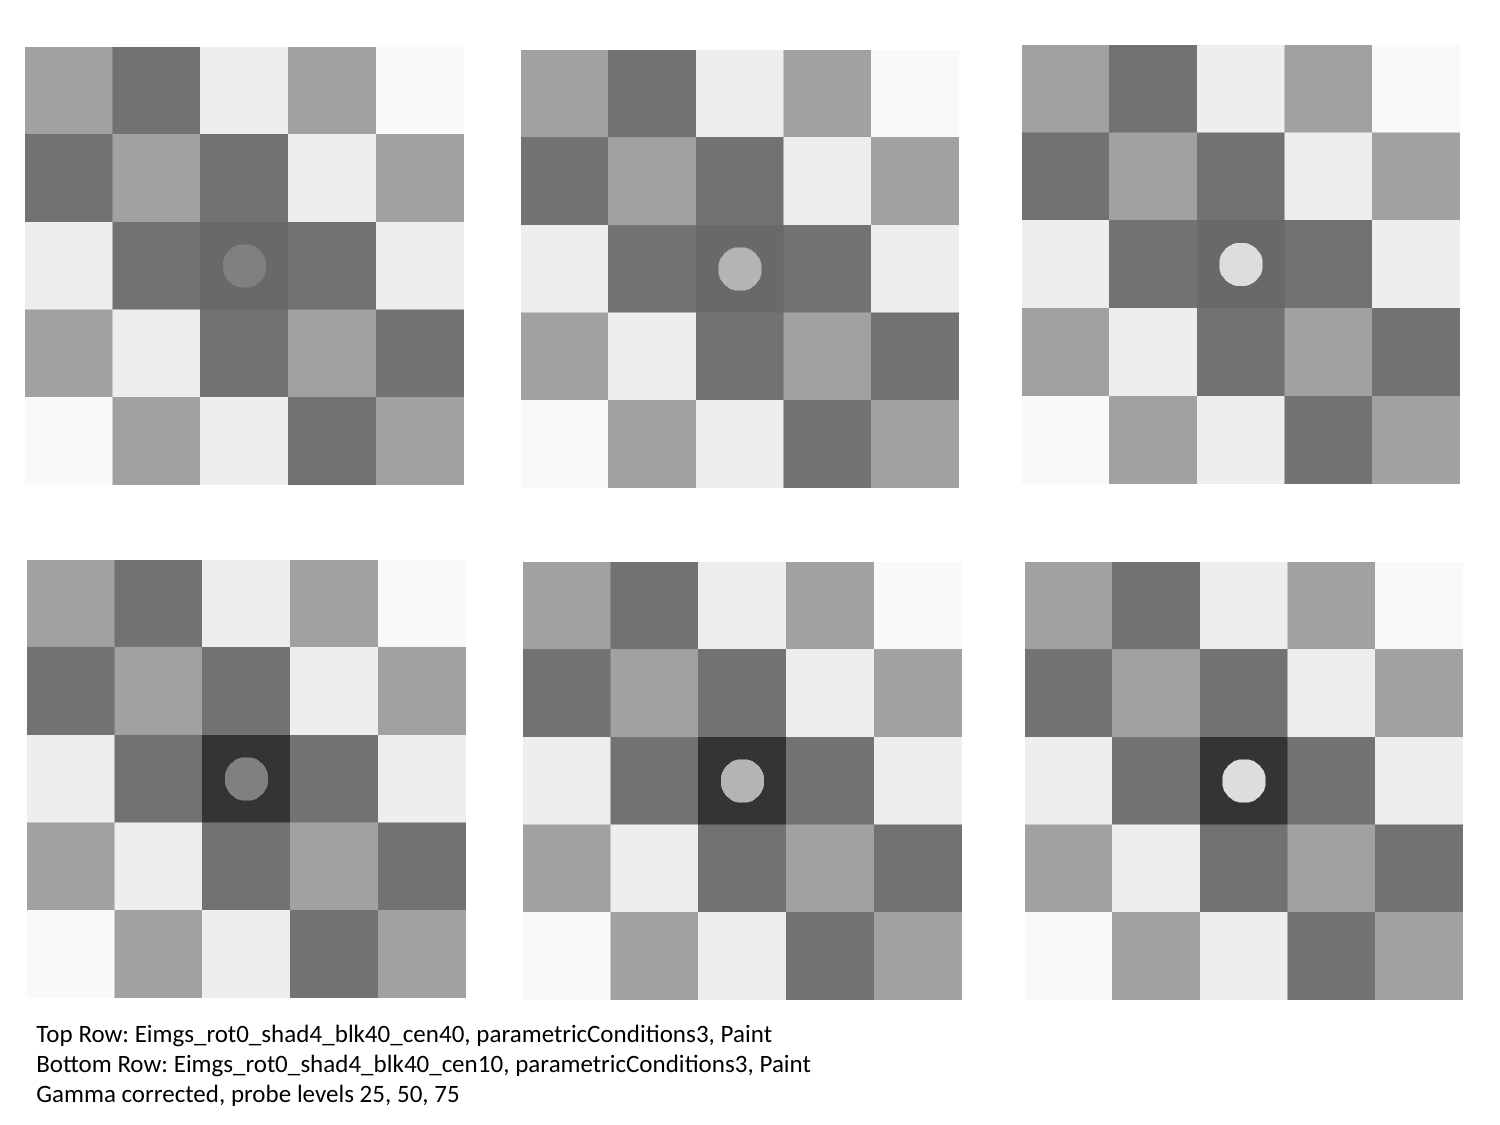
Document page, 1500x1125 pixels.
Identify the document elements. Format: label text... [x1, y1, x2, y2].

picture [523, 562, 962, 1001]
picture [1024, 562, 1463, 1001]
picture [521, 49, 960, 488]
picture [1021, 45, 1460, 484]
picture [27, 560, 466, 999]
text_box Top Row: Eimgs_rot0_shad4_blk40_cen40, parametricConditions3, Paint Bottom Row: Eimgs_rot0_shad4_blk40_cen10, parametricConditions3, Paint Gamma corrected, probe levels 25, 50, 75 [21, 1009, 828, 1115]
picture [25, 47, 464, 486]
